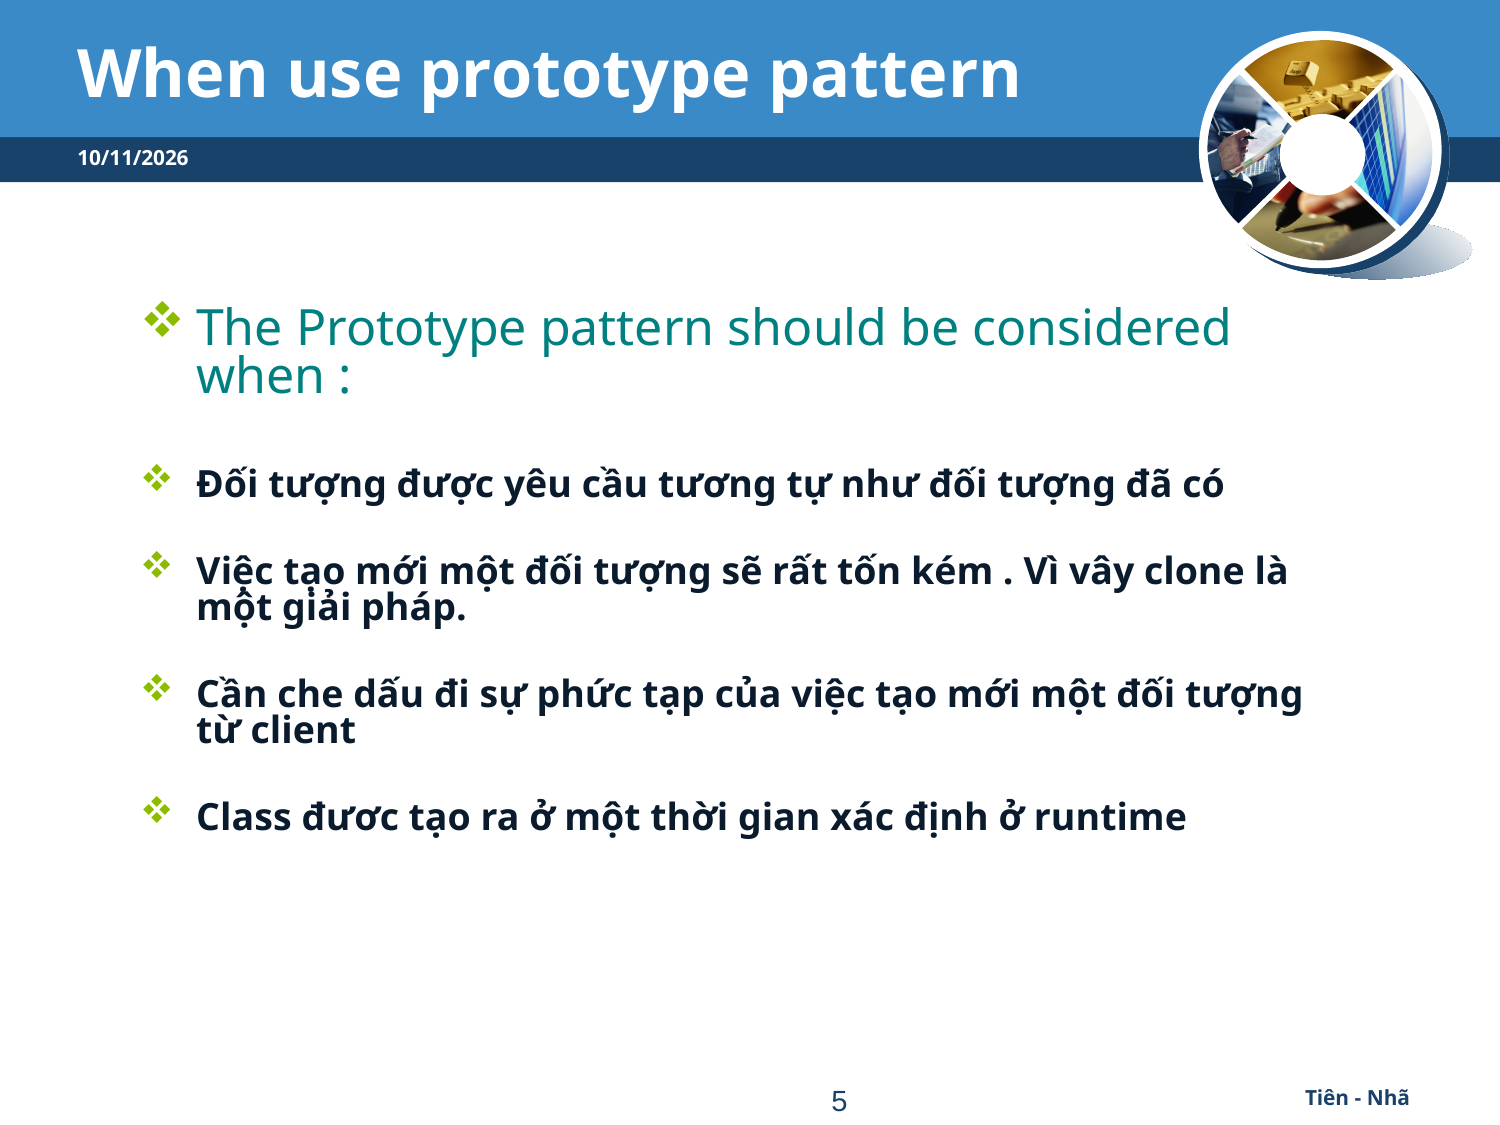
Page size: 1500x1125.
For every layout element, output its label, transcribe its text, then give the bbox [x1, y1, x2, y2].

slide_number 5 [512, 1074, 863, 1114]
picture [1242, 181, 1396, 261]
picture [1349, 73, 1433, 227]
list The Prototype pattern should be considered when : Đối tượng được yêu cầu tương tự như đối tượng đã có Việc tạo mới một đối tượng sẽ rất tốn kém . Vì vây clone là một giải pháp. Cần che dấu đi sự phức tạp của việc tạo mới một đối tượng từ client Class đươc tạo ra ở một thời gian xác định ở runtime [125, 299, 1349, 1064]
picture [1207, 109, 1292, 224]
picture [1275, 40, 1394, 122]
footer Tiên - Nhã [1037, 1076, 1425, 1117]
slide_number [62, 137, 1038, 180]
title When use prototype pattern [62, 24, 1275, 118]
